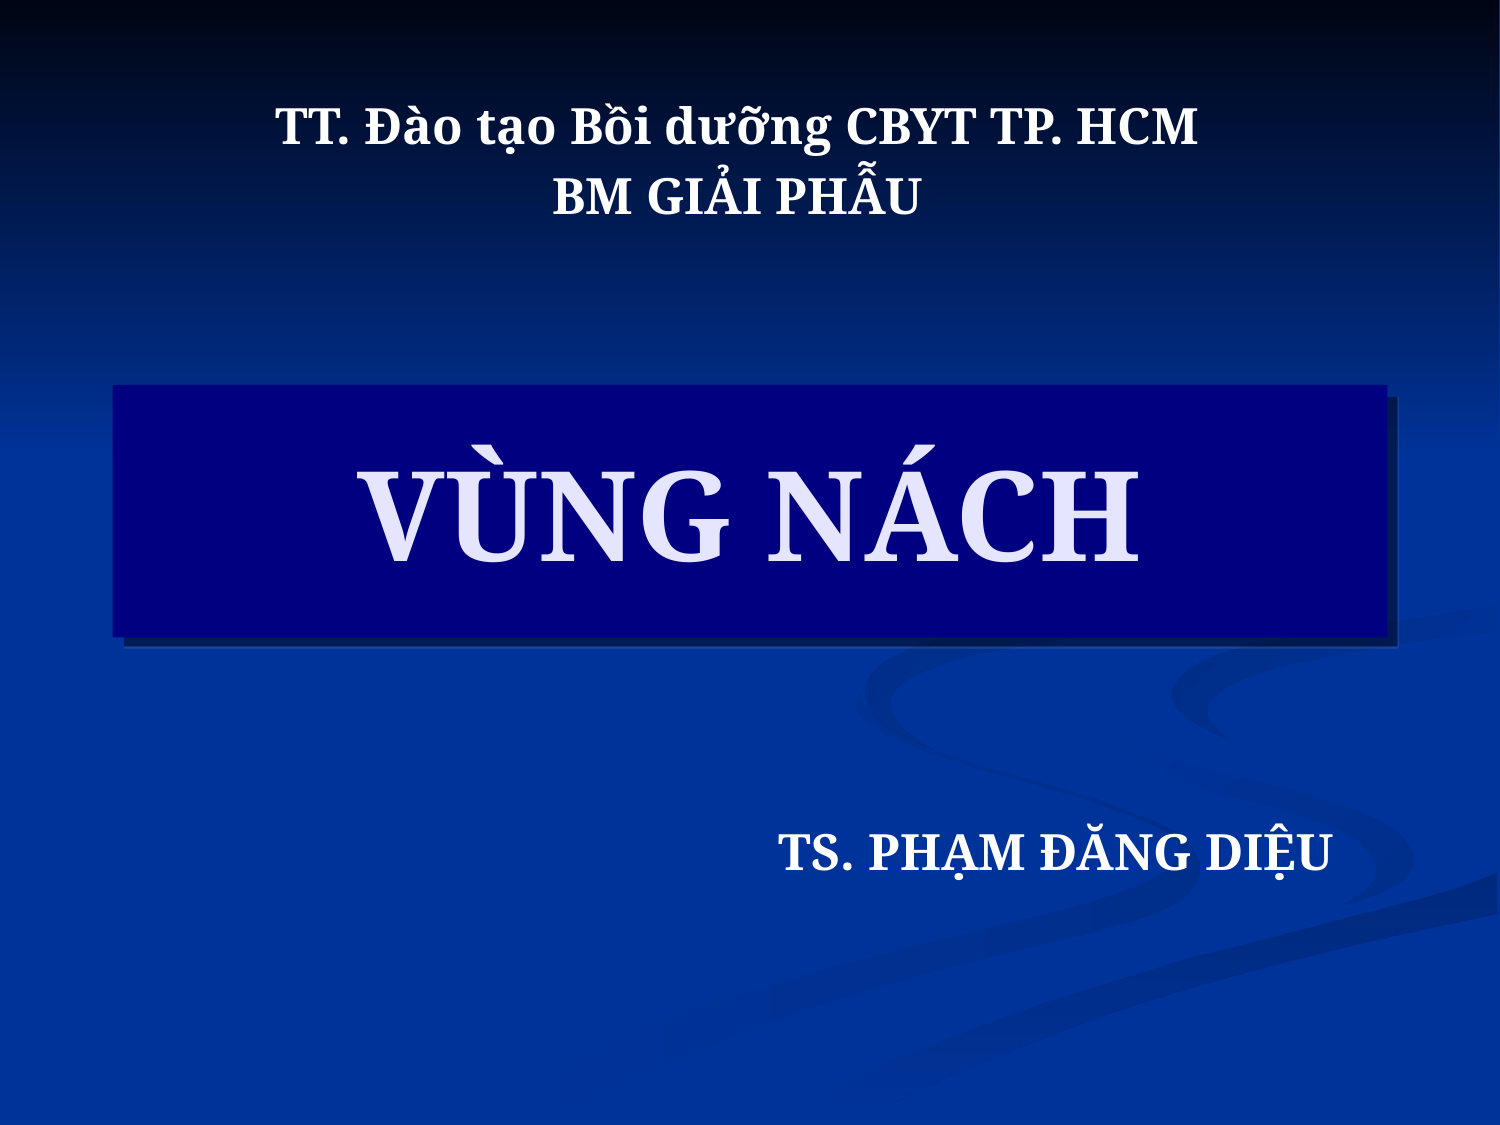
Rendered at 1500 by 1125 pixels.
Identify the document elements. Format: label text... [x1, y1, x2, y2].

title VÙNG NÁCH [112, 384, 1388, 638]
text_box TT. Đào tạo Bồi dưỡng CBYT TP. HCM BM GIẢI PHẪU [212, 87, 1263, 250]
subtitle TS. PHẠM ĐĂNG DIỆU [687, 812, 1425, 900]
